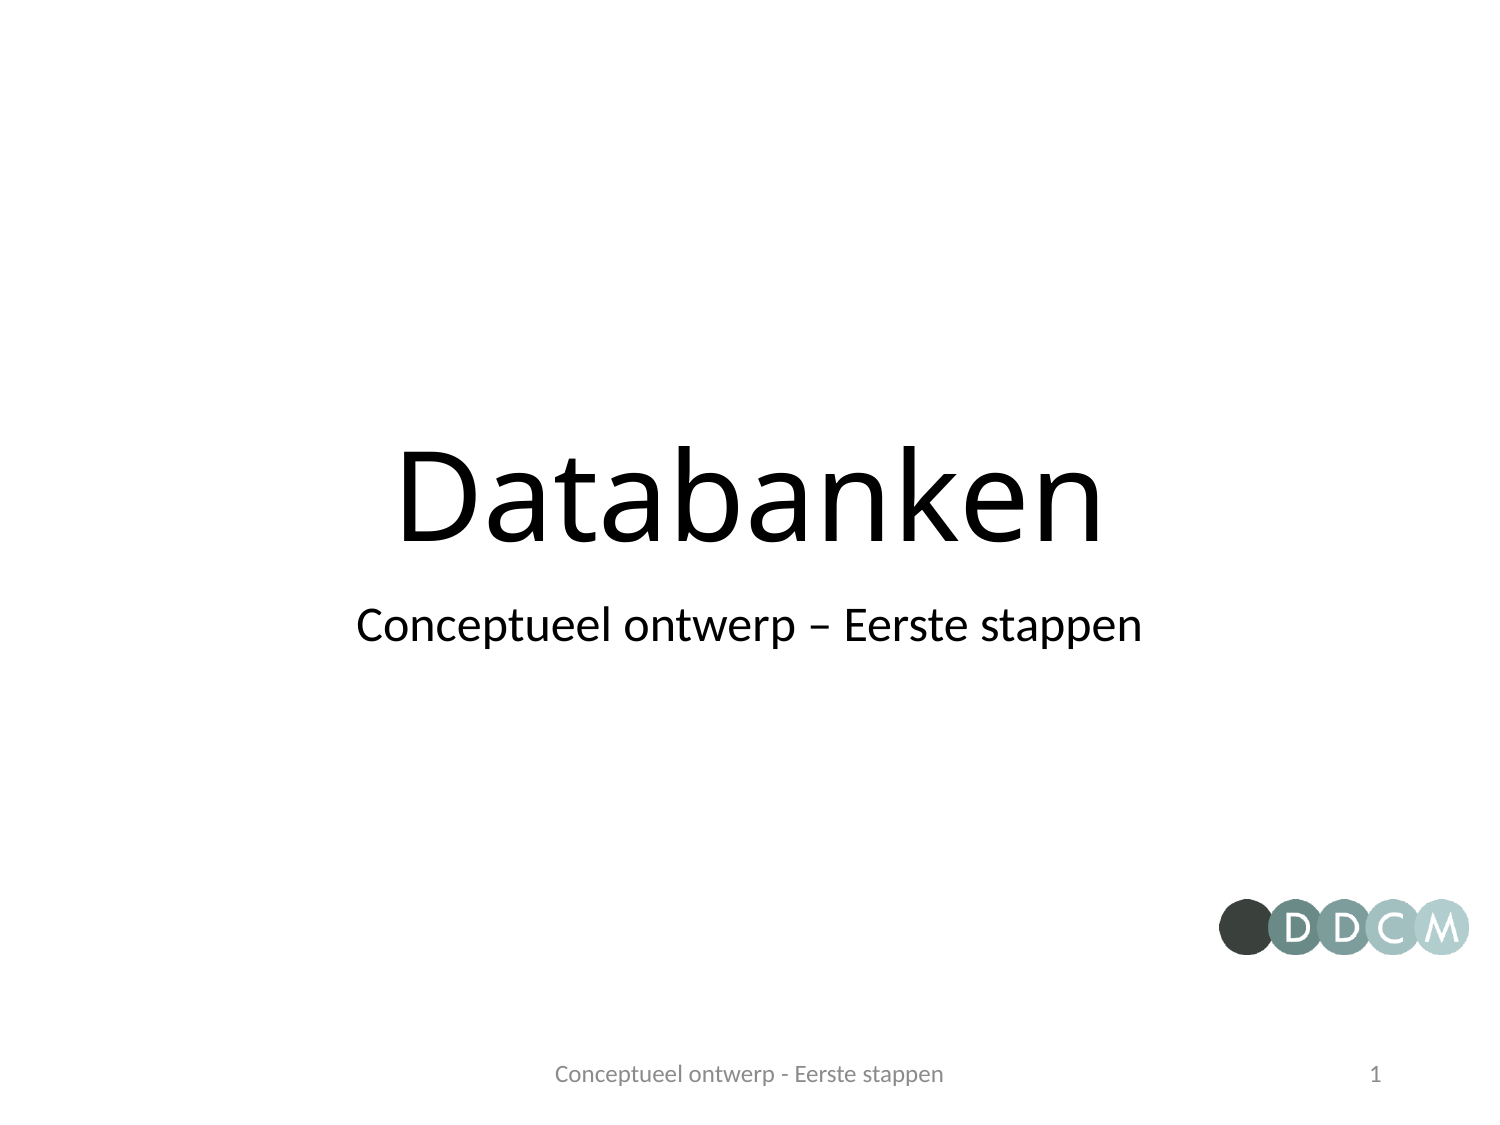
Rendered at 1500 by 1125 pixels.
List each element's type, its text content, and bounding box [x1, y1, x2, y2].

picture [1219, 899, 1469, 955]
slide_number 1 [1059, 1042, 1397, 1103]
title Databanken [112, 184, 1388, 576]
subtitle Conceptueel ontwerp – Eerste stappen [187, 590, 1313, 863]
footer Conceptueel ontwerp - Eerste stappen [496, 1042, 1004, 1103]
